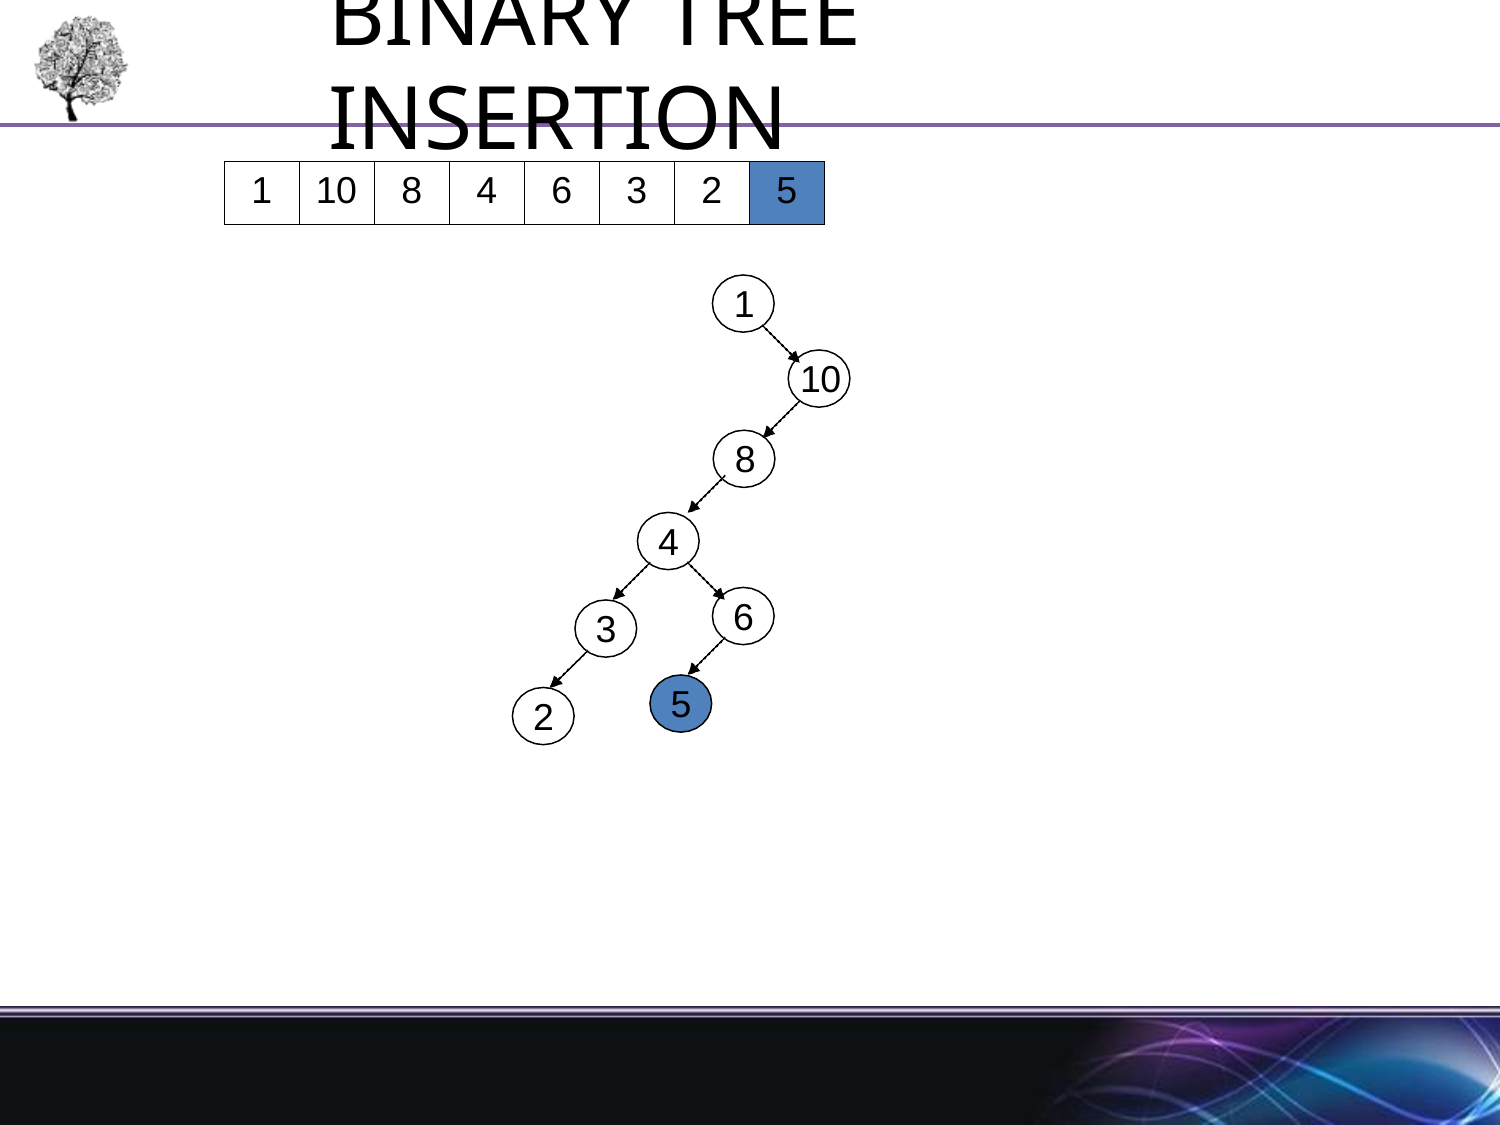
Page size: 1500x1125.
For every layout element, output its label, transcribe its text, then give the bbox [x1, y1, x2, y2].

table_header 2 [675, 168, 749, 224]
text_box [651, 676, 710, 731]
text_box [514, 650, 587, 744]
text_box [639, 276, 849, 568]
table_header 4 [450, 168, 524, 224]
table_header 5 [750, 168, 824, 224]
text_box [0, 1006, 1500, 1125]
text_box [576, 564, 649, 656]
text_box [688, 563, 774, 644]
table_header 1 [225, 162, 299, 224]
text_box [13, 3, 145, 135]
text_box [687, 646, 726, 675]
table_header 10 [300, 162, 374, 224]
table_header 3 [600, 168, 674, 224]
table_header 8 [375, 168, 449, 224]
table_header 6 [525, 168, 599, 224]
title Binary Tree Insertion [326, 0, 1100, 168]
